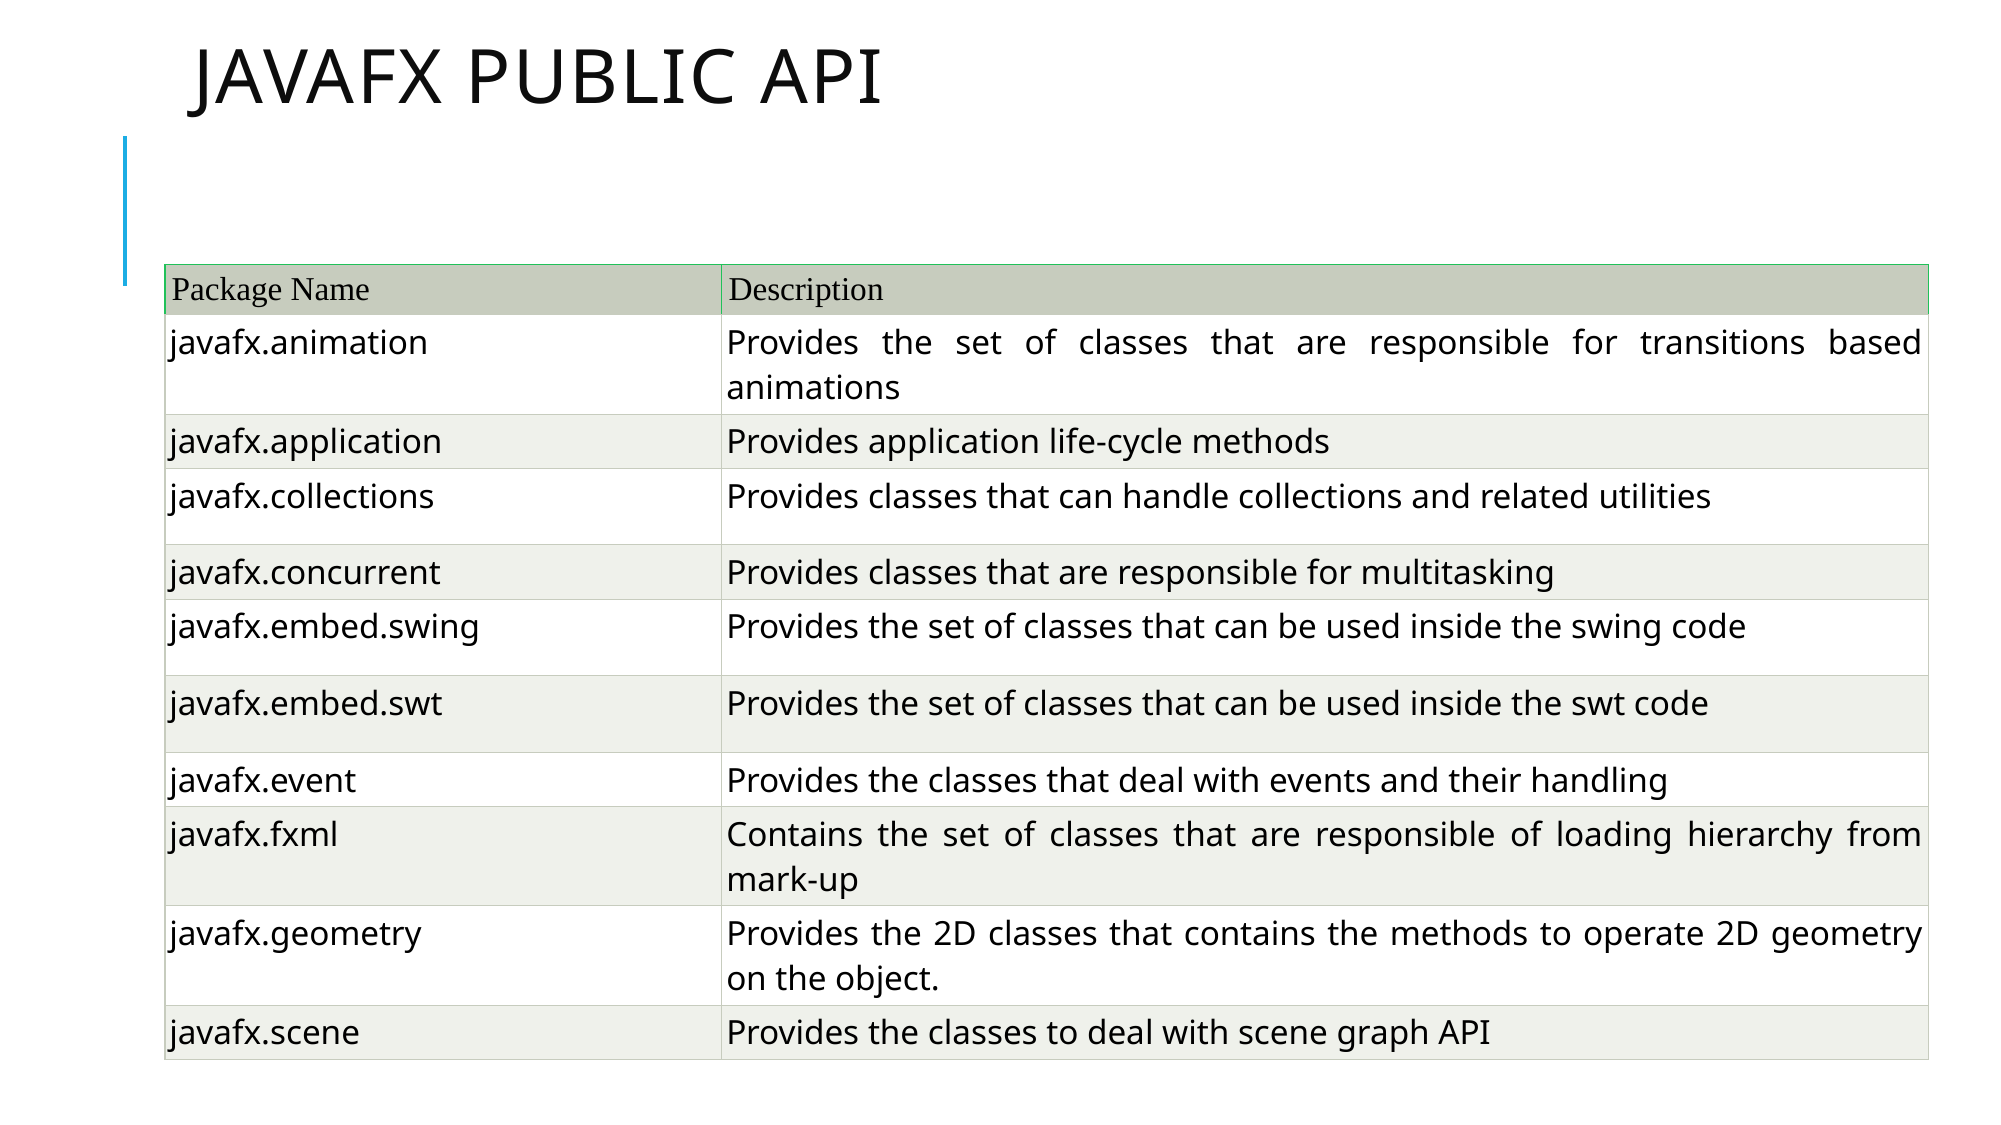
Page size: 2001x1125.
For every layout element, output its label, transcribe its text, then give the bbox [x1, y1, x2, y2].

table_cell Provides the classes that deal with events and their handling [722, 753, 1928, 806]
table_cell javafx.fxml [166, 807, 721, 905]
table_cell Provides the classes to deal with scene graph API [722, 1006, 1928, 1059]
table_cell javafx.concurrent [166, 545, 721, 599]
table_cell javafx.embed.swt [166, 676, 721, 752]
table_cell javafx.geometry [166, 906, 721, 1005]
table_cell javafx.embed.swing [166, 600, 721, 675]
table_cell Provides the 2D classes that contains the methods to operate 2D geometry on the object. [722, 906, 1928, 1005]
table_cell Provides the set of classes that can be used inside the swt code [722, 676, 1928, 752]
table_cell Provides the set of classes that are responsible for transitions based animations [722, 315, 1928, 414]
table_cell javafx.collections [166, 469, 721, 544]
table_cell Provides application life-cycle methods [722, 415, 1928, 468]
table_cell javafx.scene [166, 1006, 721, 1059]
table_cell Provides the set of classes that can be used inside the swing code [722, 600, 1928, 675]
table_cell javafx.application [166, 415, 721, 468]
table_cell Provides classes that are responsible for multitasking [722, 545, 1928, 599]
title JavaFX public API [178, 38, 1773, 216]
table_header Description [722, 265, 1928, 314]
table_header Package Name [166, 265, 721, 314]
table_cell javafx.animation [166, 315, 721, 414]
table_cell Contains the set of classes that are responsible of loading hierarchy from mark-up [722, 807, 1928, 905]
table_cell javafx.event [166, 753, 721, 806]
table_cell Provides classes that can handle collections and related utilities [722, 469, 1928, 544]
